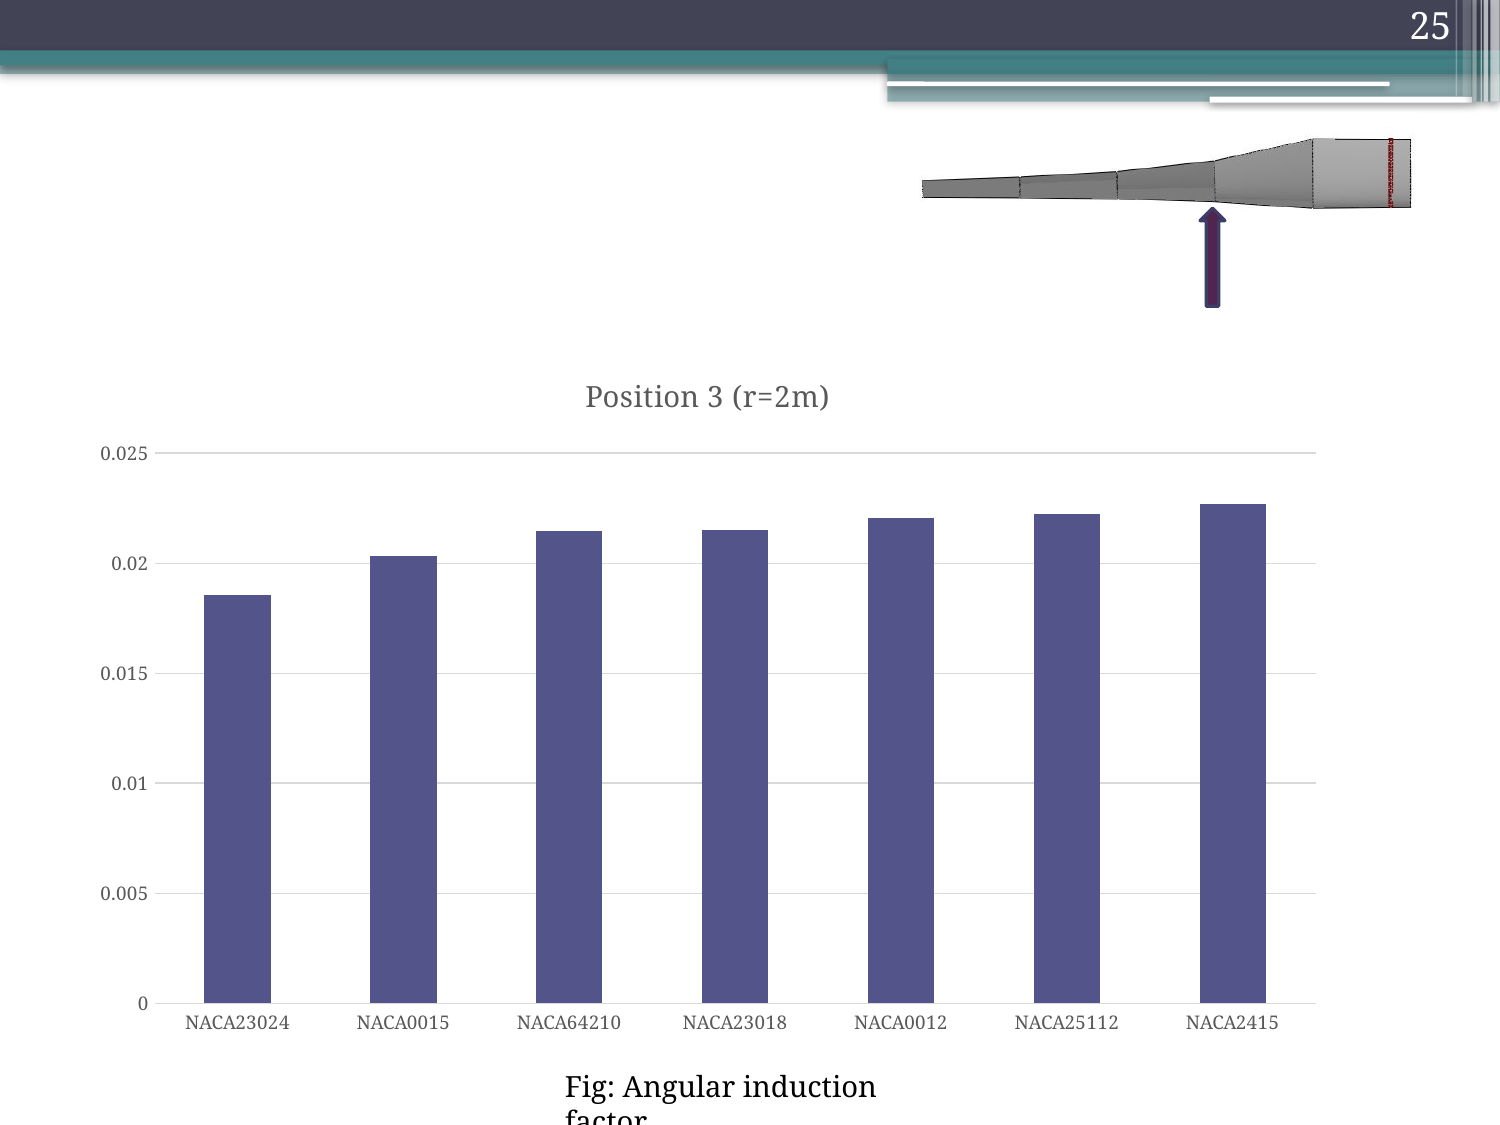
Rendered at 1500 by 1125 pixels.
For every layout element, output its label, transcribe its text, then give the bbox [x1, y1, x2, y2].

picture [912, 112, 1418, 251]
text_box Fig: Angular induction factor [549, 1061, 975, 1125]
slide_number 25 [1341, 0, 1466, 61]
text_box [1204, 262, 1221, 308]
chart [74, 345, 1342, 1051]
